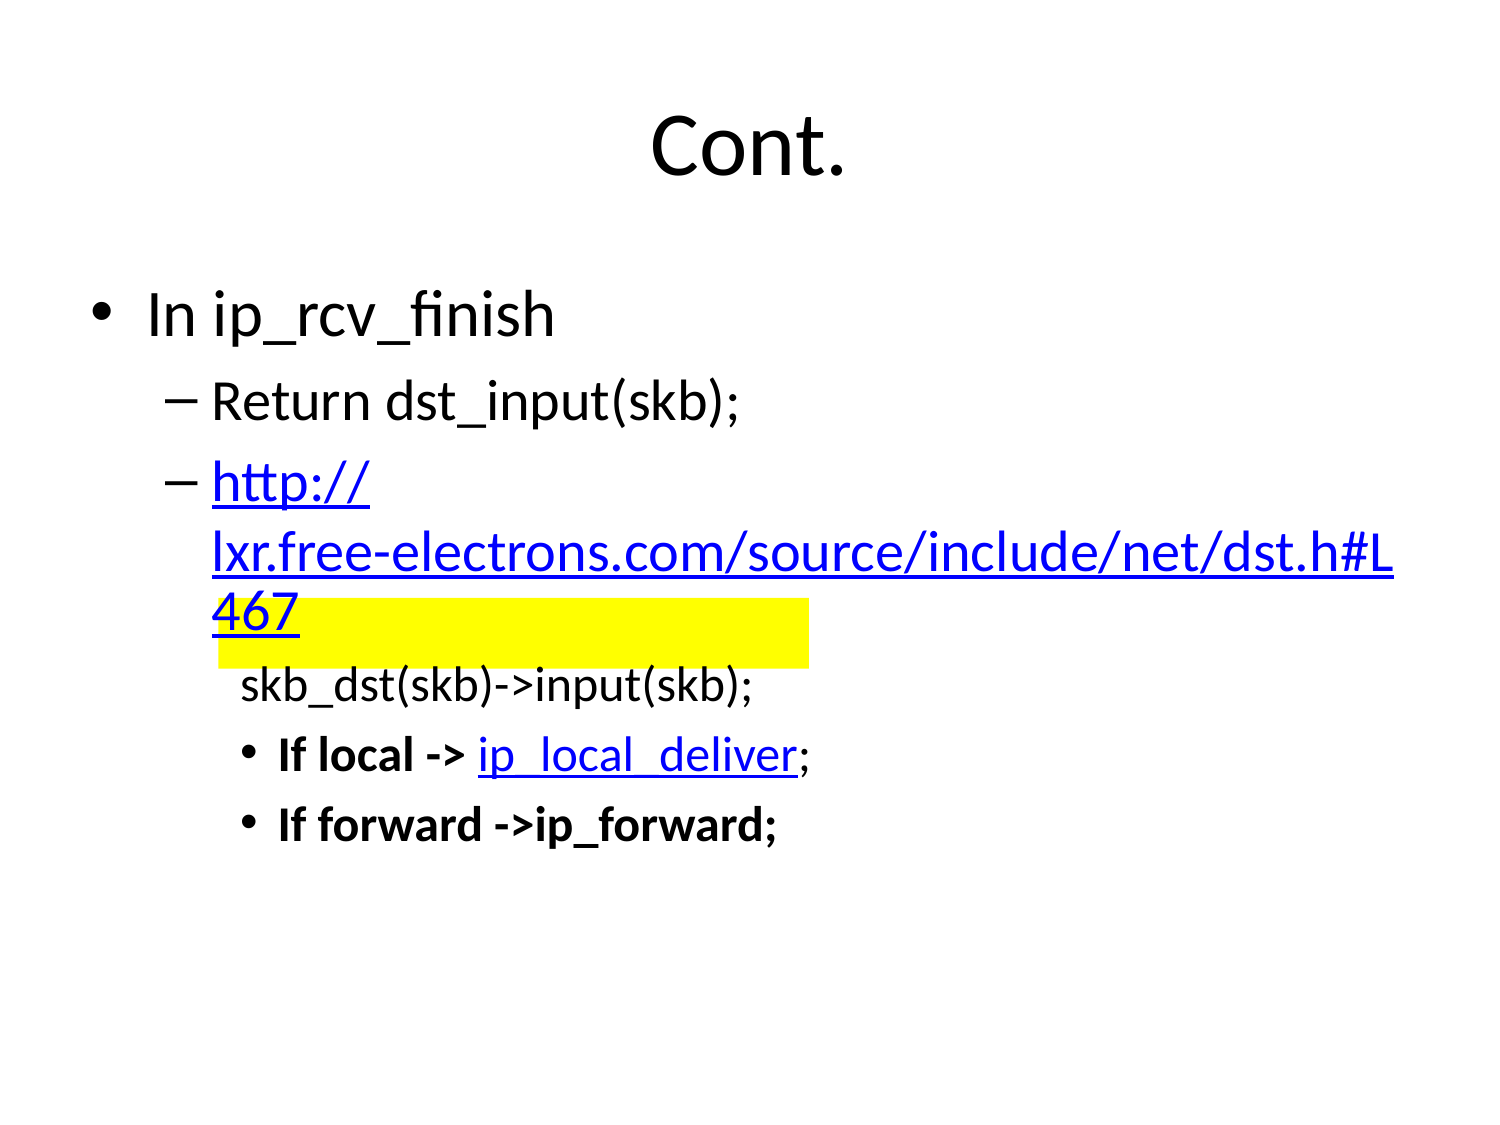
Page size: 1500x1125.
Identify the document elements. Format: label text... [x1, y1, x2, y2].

title Cont. [75, 45, 1425, 233]
list In ip_rcv_finish Return dst_input(skb); http://lxr.free-electrons.com/source/include/net/dst.h#L467 skb_dst(skb)->input(skb); If local -> ip_local_deliver; If forward ->ip_forward; [75, 262, 1425, 1005]
